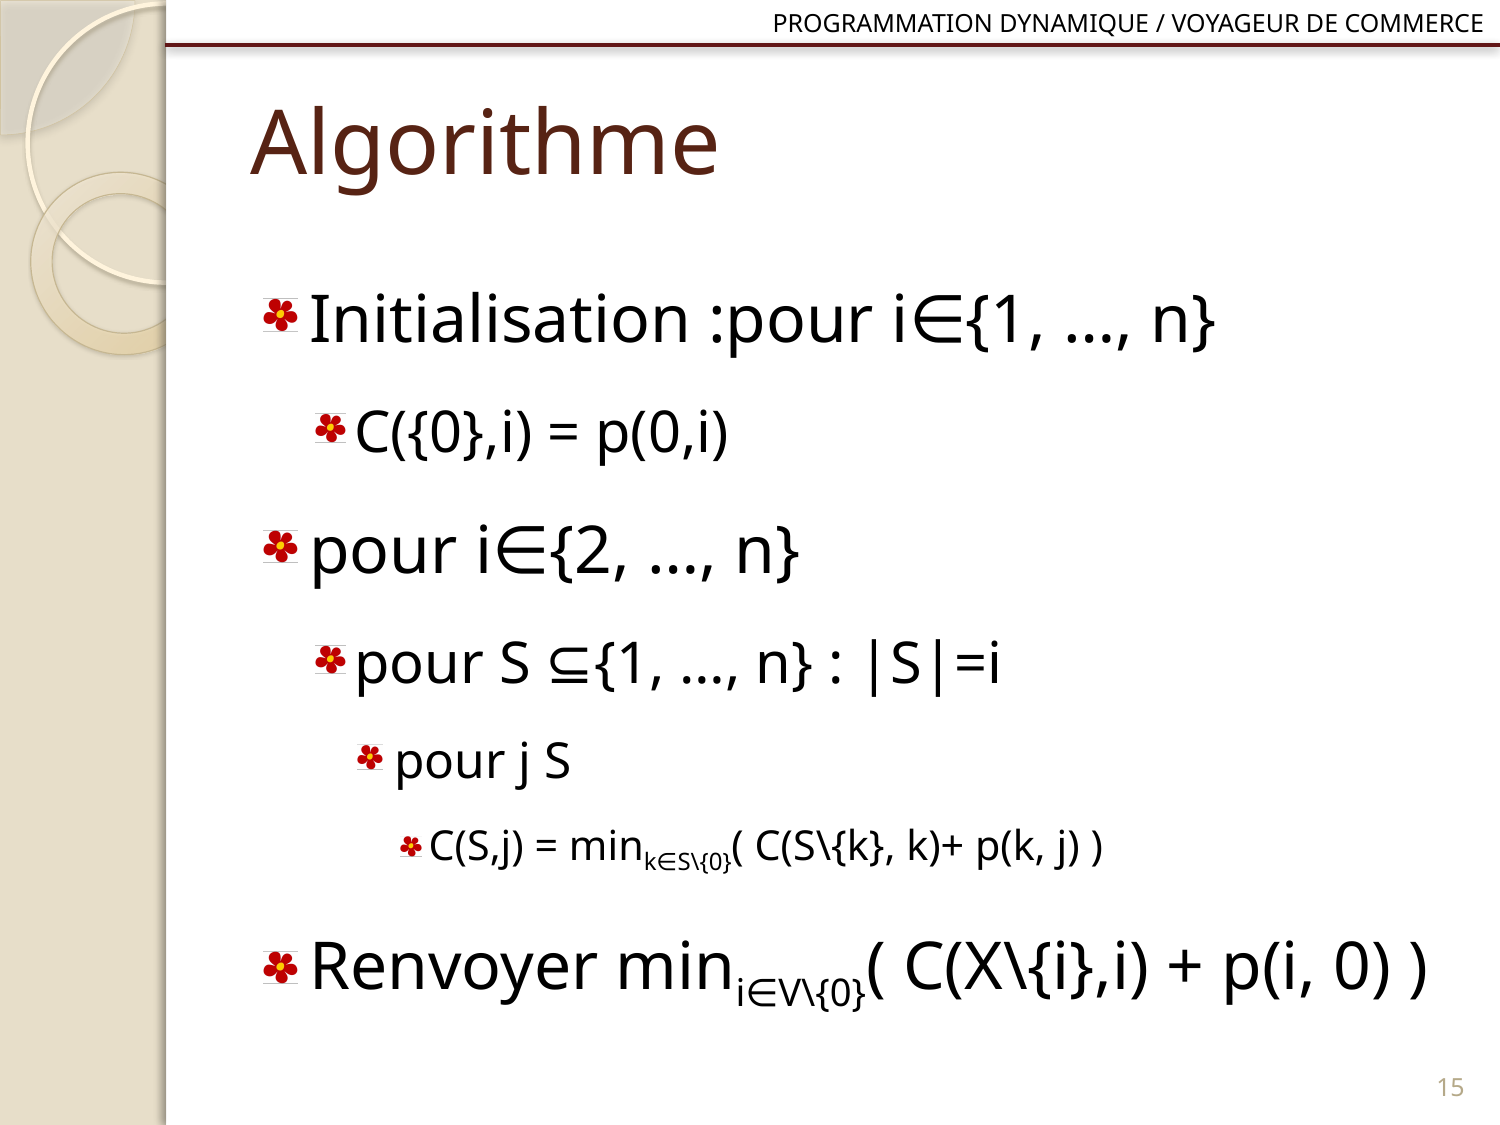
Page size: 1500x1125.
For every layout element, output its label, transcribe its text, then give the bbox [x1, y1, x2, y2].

picture [357, 740, 393, 776]
list Programmation dynamique / Voyageur de commerce [165, 0, 1500, 46]
slide_number 14 [1413, 1034, 1488, 1113]
picture [400, 832, 430, 862]
title Algorithme [235, 46, 1466, 233]
picture [315, 640, 357, 681]
picture [263, 292, 311, 340]
picture [263, 524, 311, 571]
picture [315, 408, 357, 450]
list Initialisation :pour i∈{1, …, n} C({0},i) = p(0,i) pour i∈{2, …, n} pour S ⊆{1, …, n} : |S|=i pour j S C(S,j) = mink∈S\{0}( C(S\{k}, k)+ p(k, j) ) Renvoyer mini∈V\{0}( C(X\{i},i) + p(i, 0) ) [235, 237, 1466, 1025]
picture [263, 945, 311, 992]
